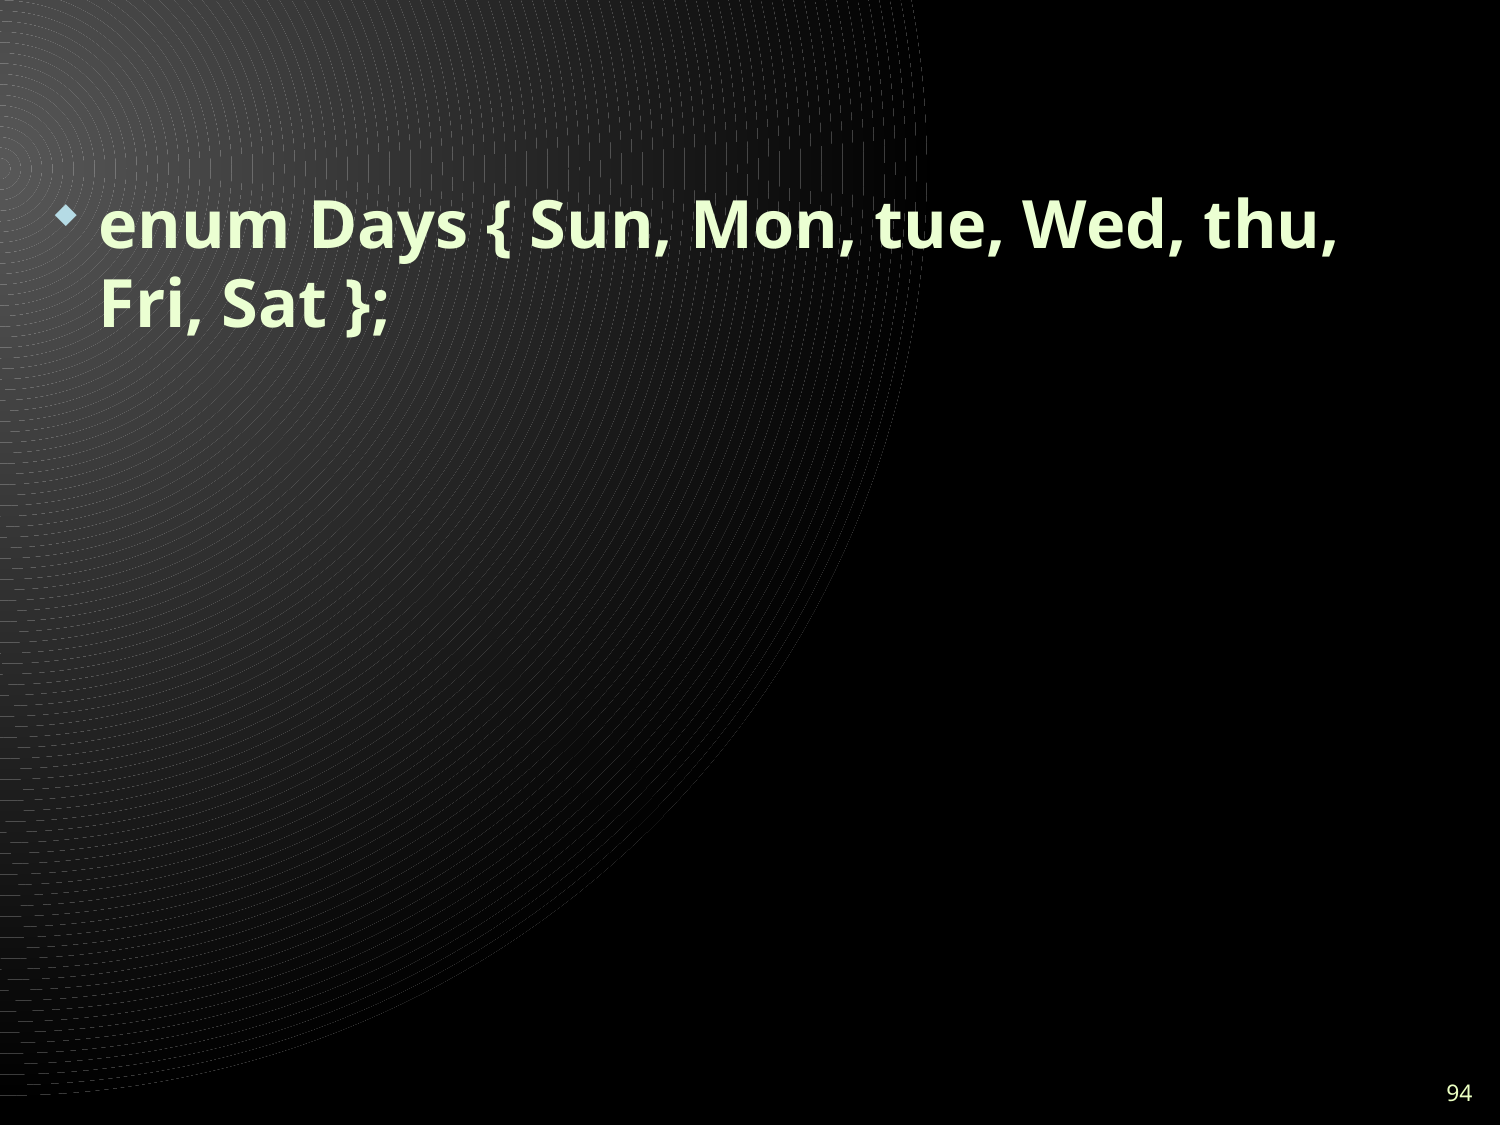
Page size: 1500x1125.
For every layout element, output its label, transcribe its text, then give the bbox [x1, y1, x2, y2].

slide_number 94 [1412, 1074, 1488, 1113]
list enum Days { Sun, Mon, tue, Wed, thu, Fri, Sat }; [37, 174, 1463, 1100]
